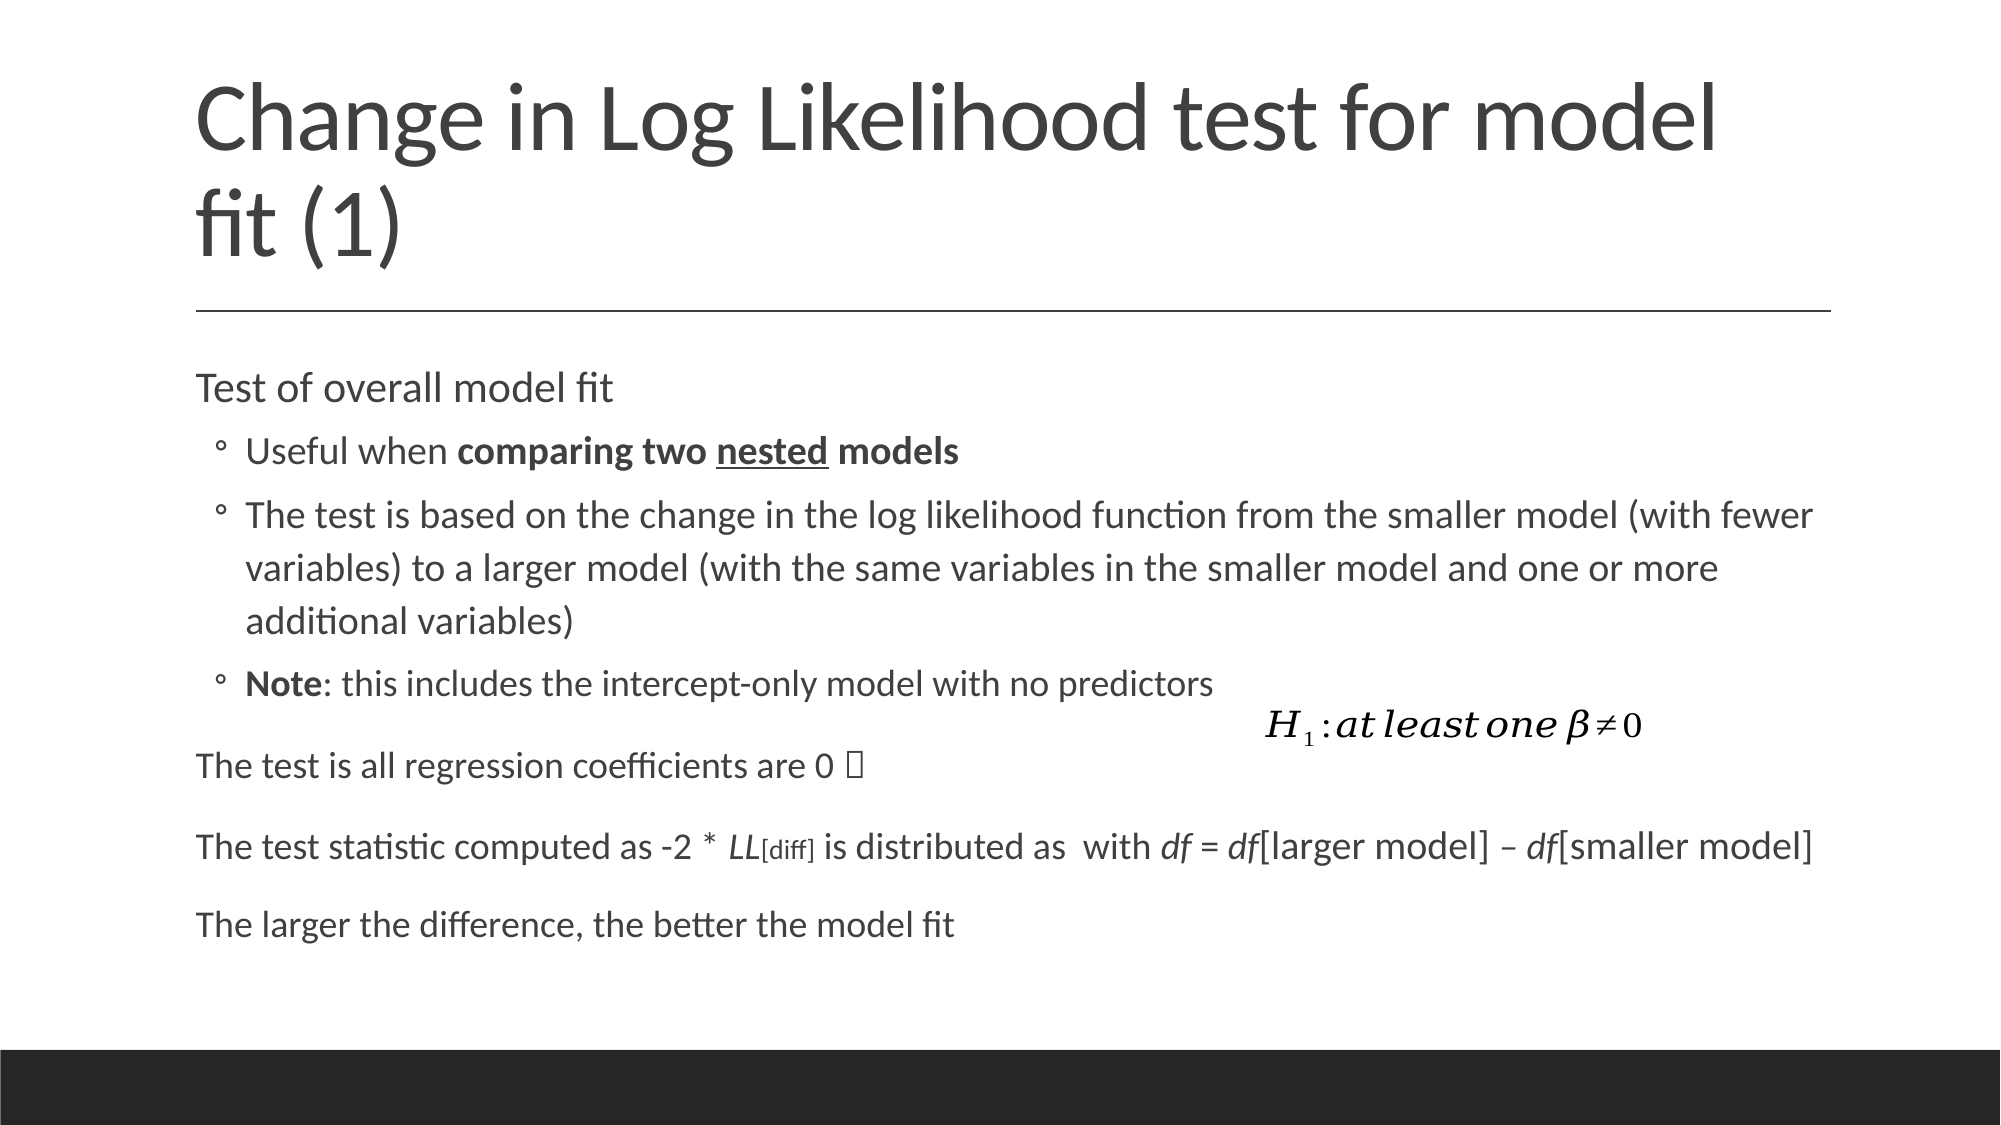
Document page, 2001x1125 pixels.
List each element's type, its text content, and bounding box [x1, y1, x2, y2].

title Change in Log Likelihood test for model fit (1) [180, 47, 1830, 285]
